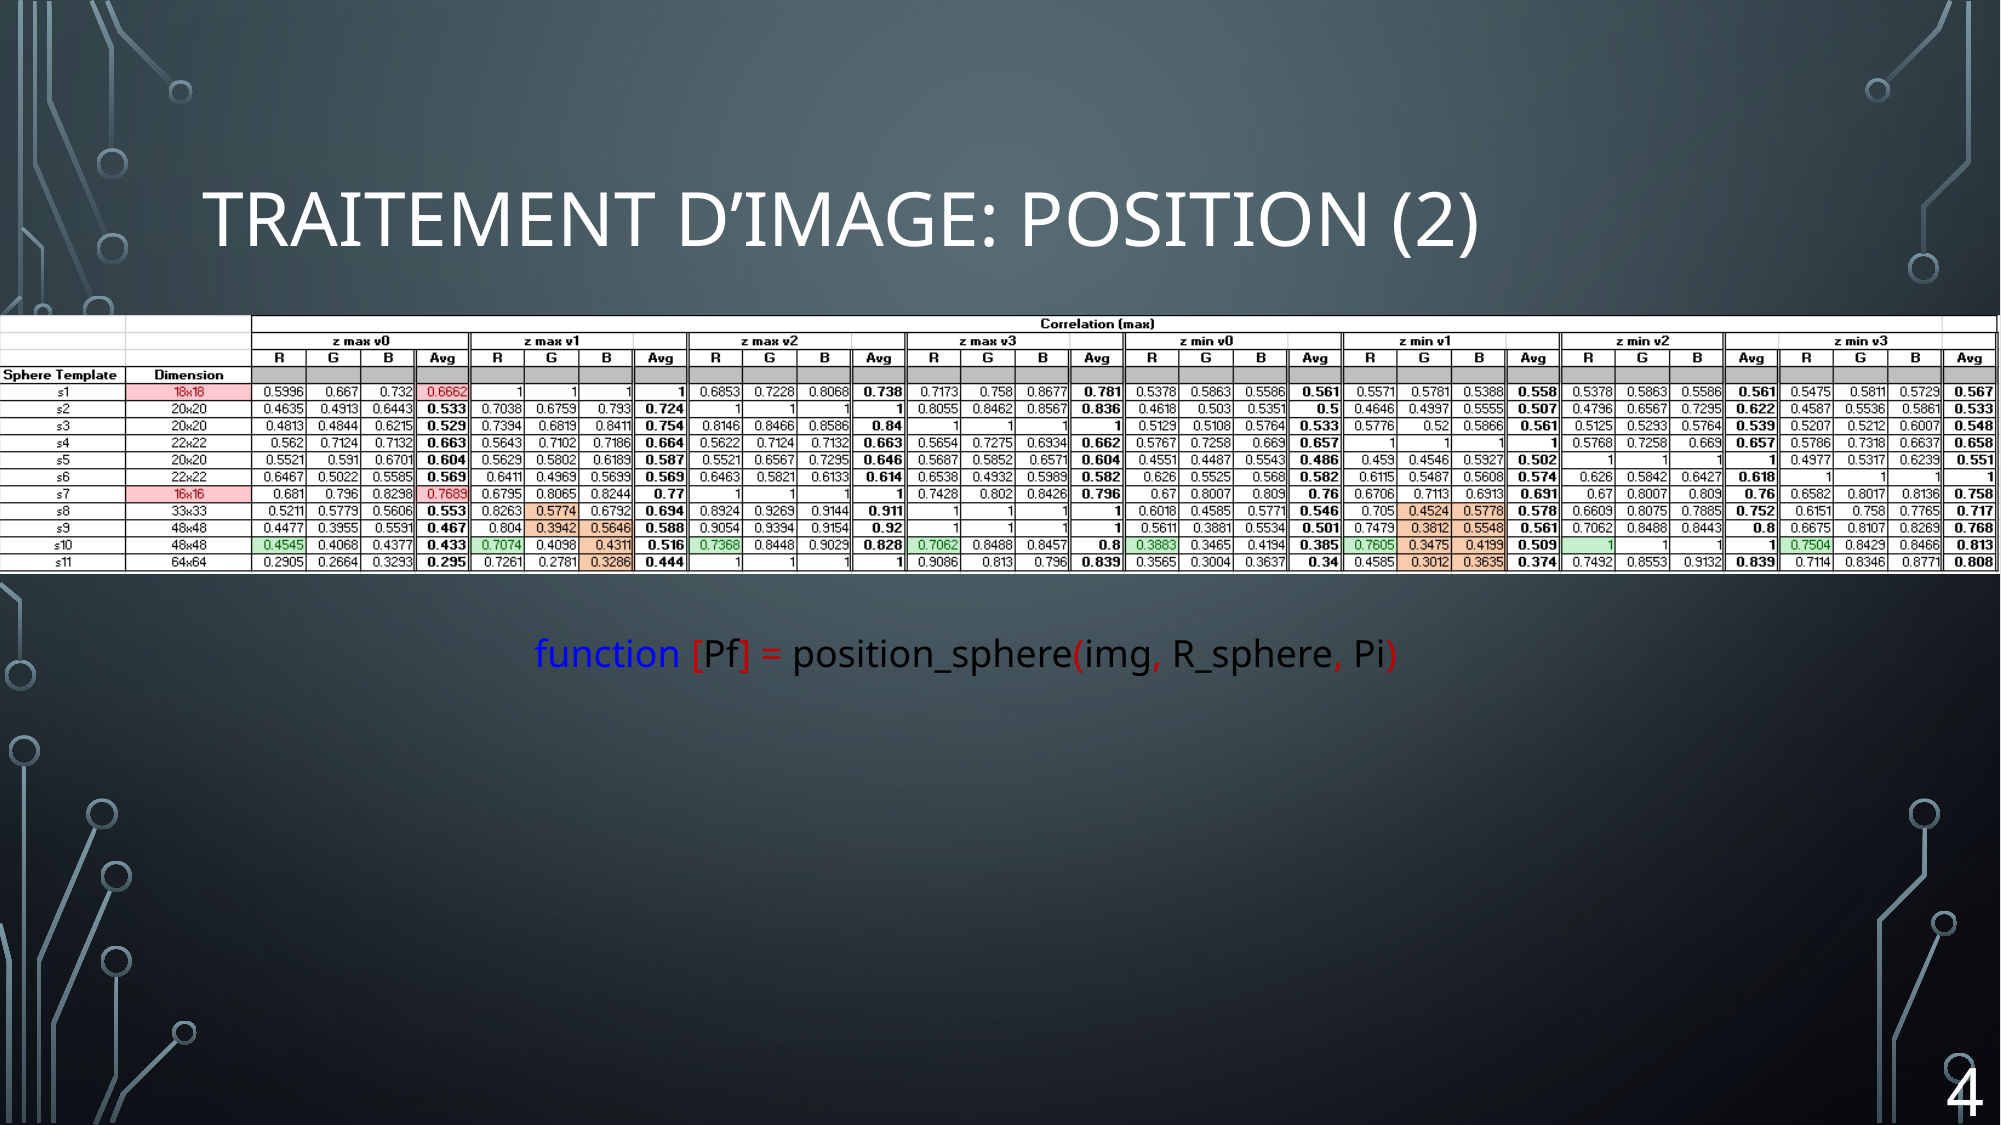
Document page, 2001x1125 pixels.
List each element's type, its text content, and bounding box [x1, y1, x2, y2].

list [0, 315, 2000, 574]
slide_number 4 [1873, 1064, 2000, 1125]
title Traitement d’image: Position (2) [187, 101, 1813, 315]
text_box function [Pf] = position_sphere(img, R_sphere, Pi) [518, 622, 1413, 683]
